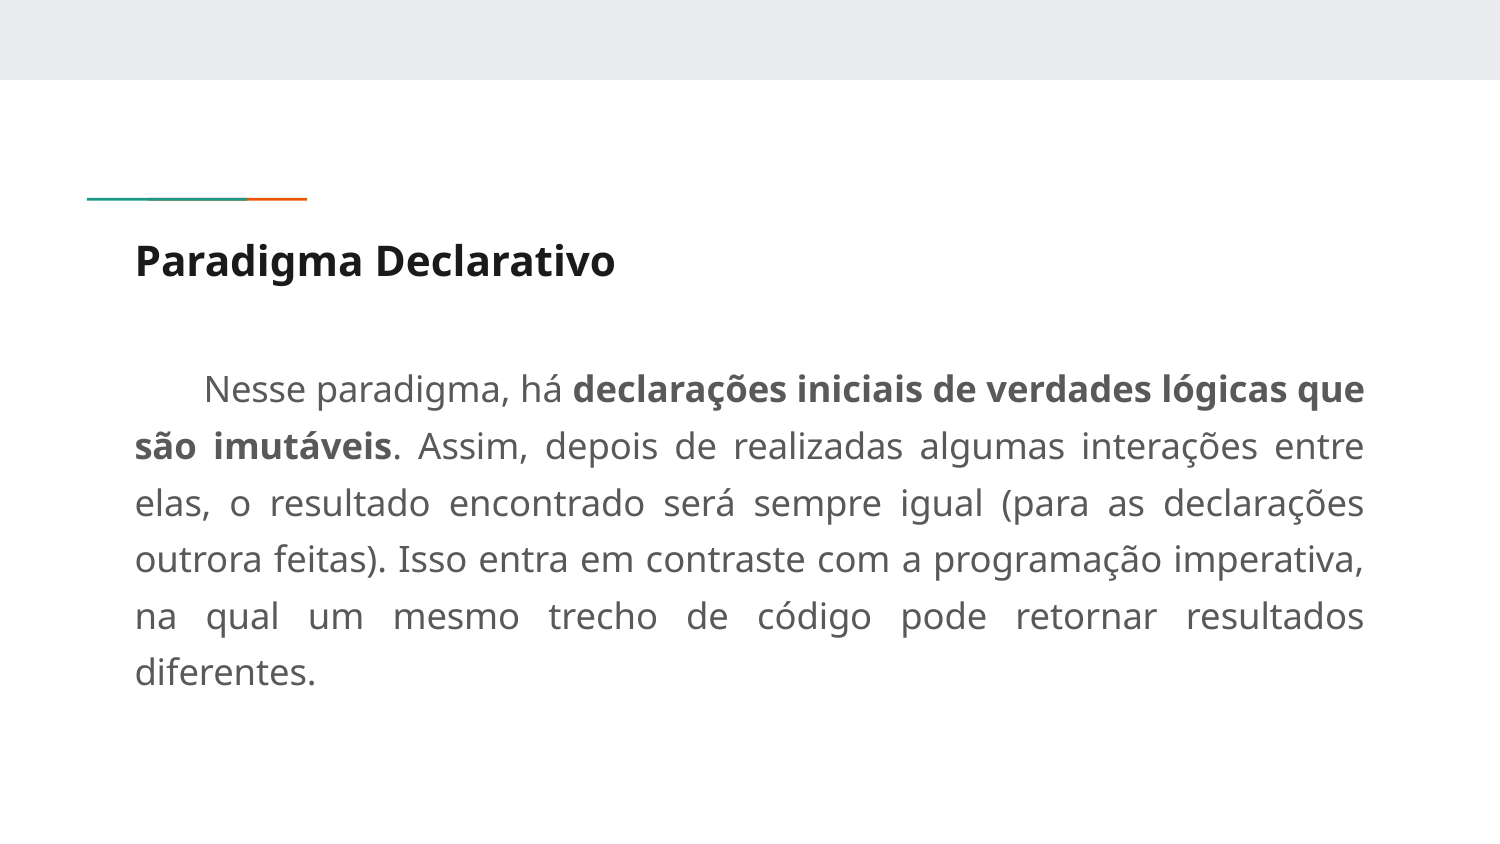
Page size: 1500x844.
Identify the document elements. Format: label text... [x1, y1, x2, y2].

title Paradigma Declarativo [119, 216, 1381, 305]
list Nesse paradigma, há declarações iniciais de verdades lógicas que são imutáveis. Assim, depois de realizadas algumas interações entre elas, o resultado encontrado será sempre igual (para as declarações outrora feitas). Isso entra em contraste com a programação imperativa, na qual um mesmo trecho de código pode retornar resultados diferentes. [119, 341, 1381, 712]
